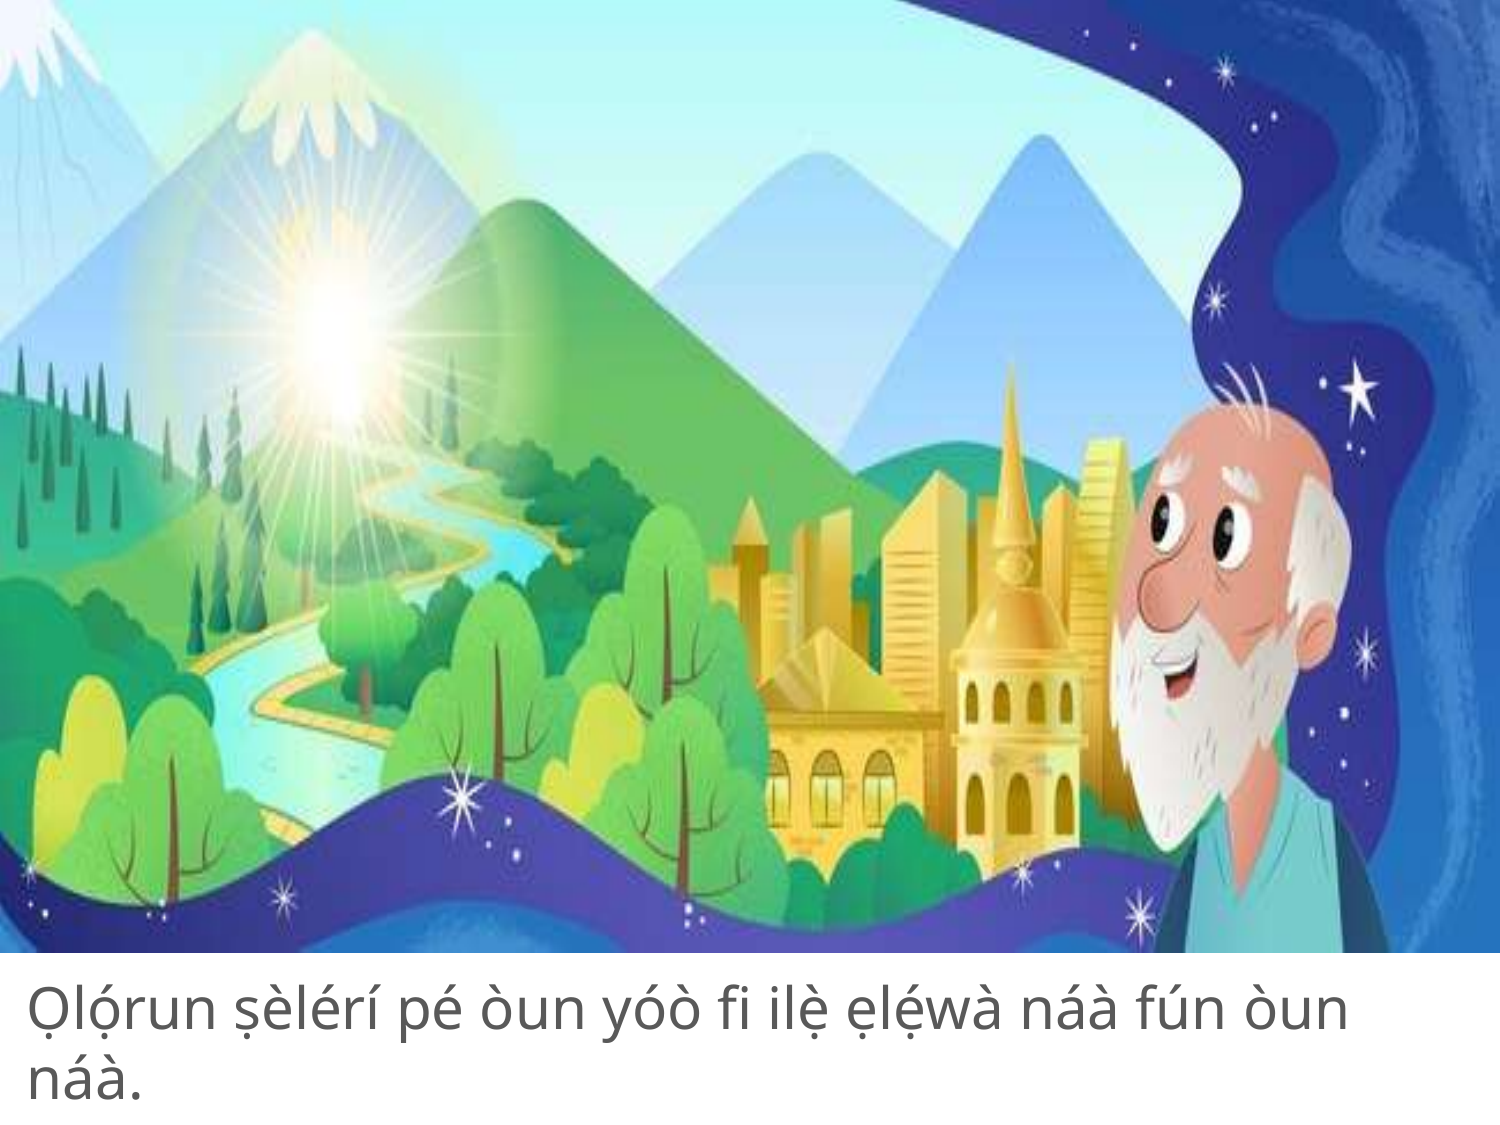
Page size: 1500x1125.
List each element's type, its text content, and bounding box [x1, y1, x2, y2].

picture [0, 0, 1500, 953]
text_box Ọlọ́run ṣèlérí pé òun yóò fi ilẹ̀ ẹlẹ́wà náà fún òun náà. [11, 964, 1498, 1119]
